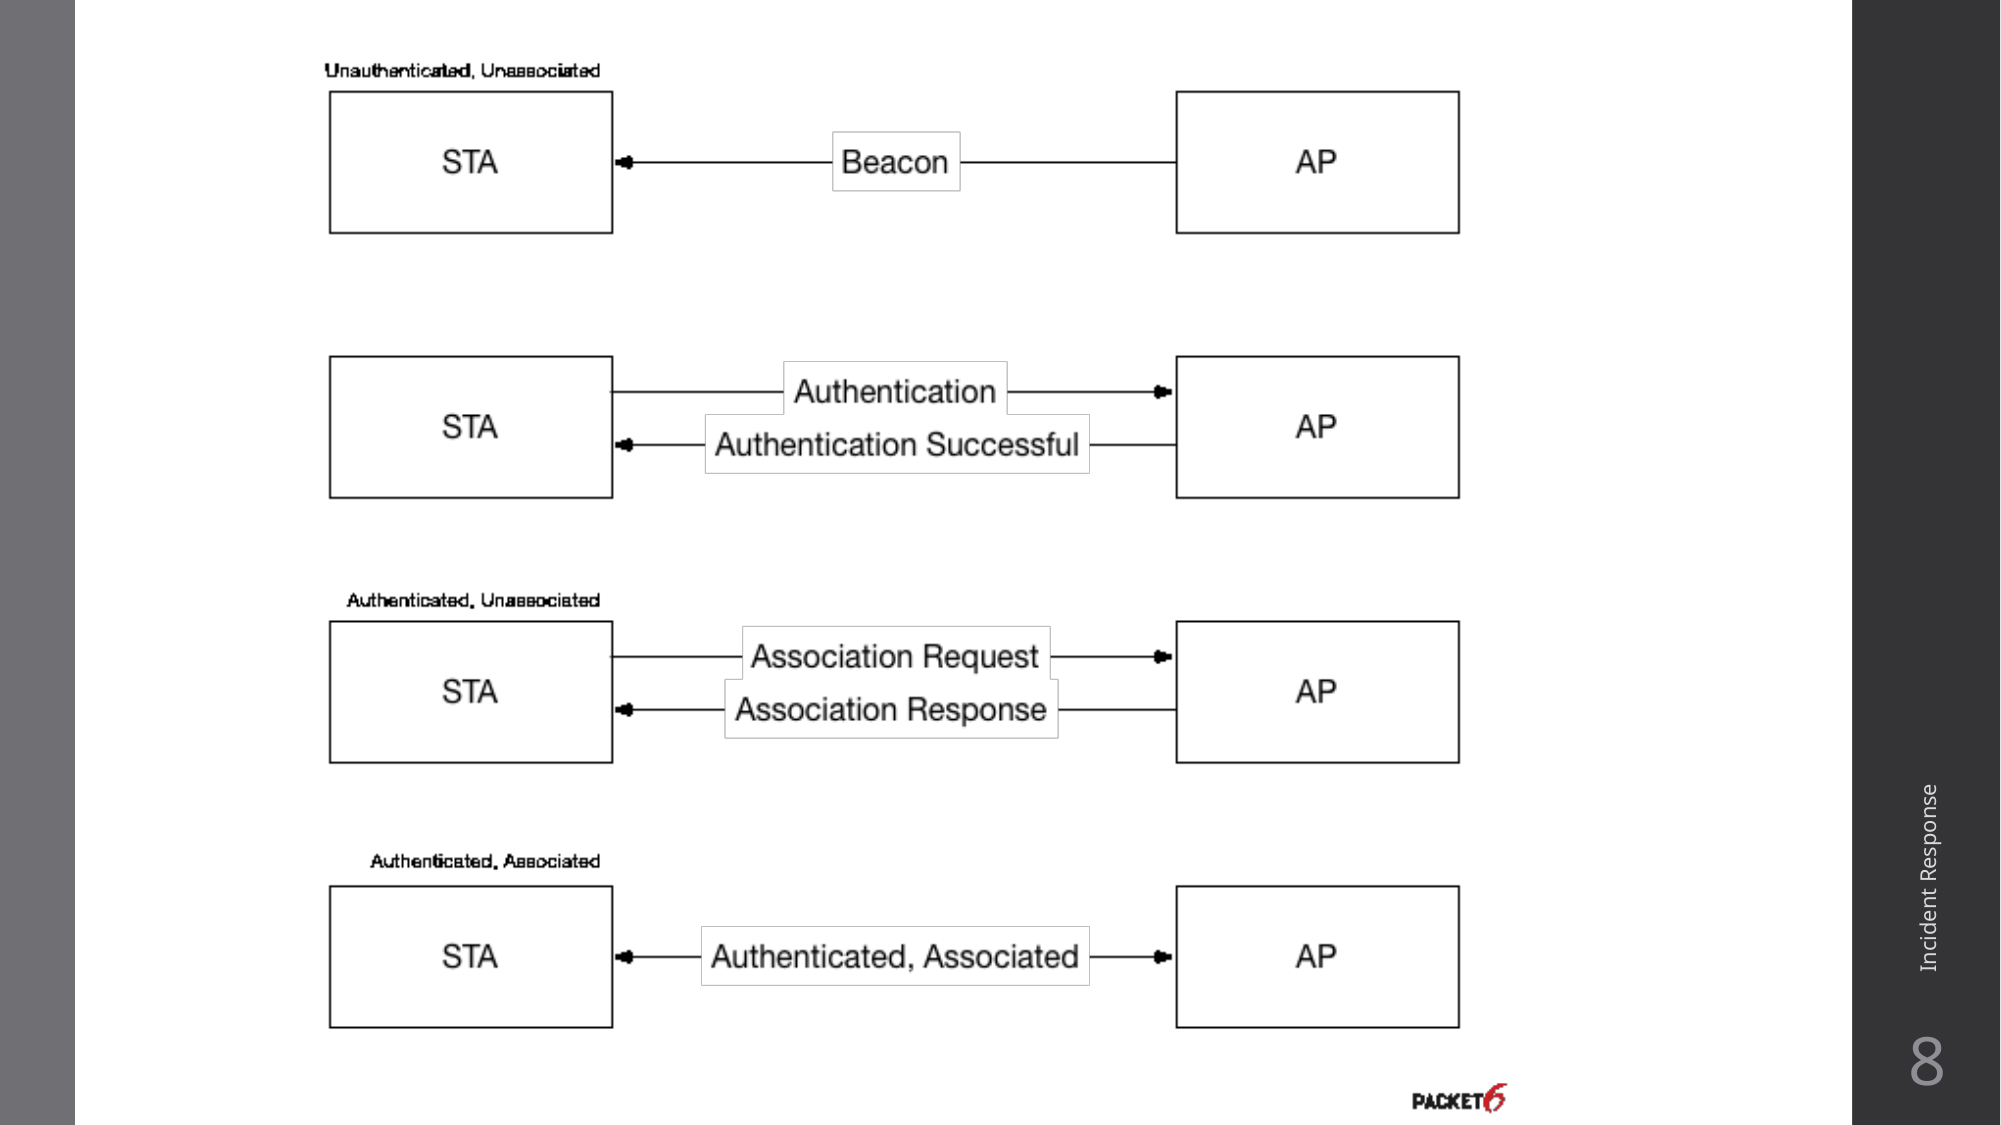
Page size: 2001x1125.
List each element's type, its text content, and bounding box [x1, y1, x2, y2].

footer Incident Response [1897, 400, 1958, 988]
slide_number 8 [1852, 1012, 2000, 1110]
text_box [1851, 0, 2000, 1125]
text_box [0, 0, 76, 1125]
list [259, 3, 1529, 1125]
